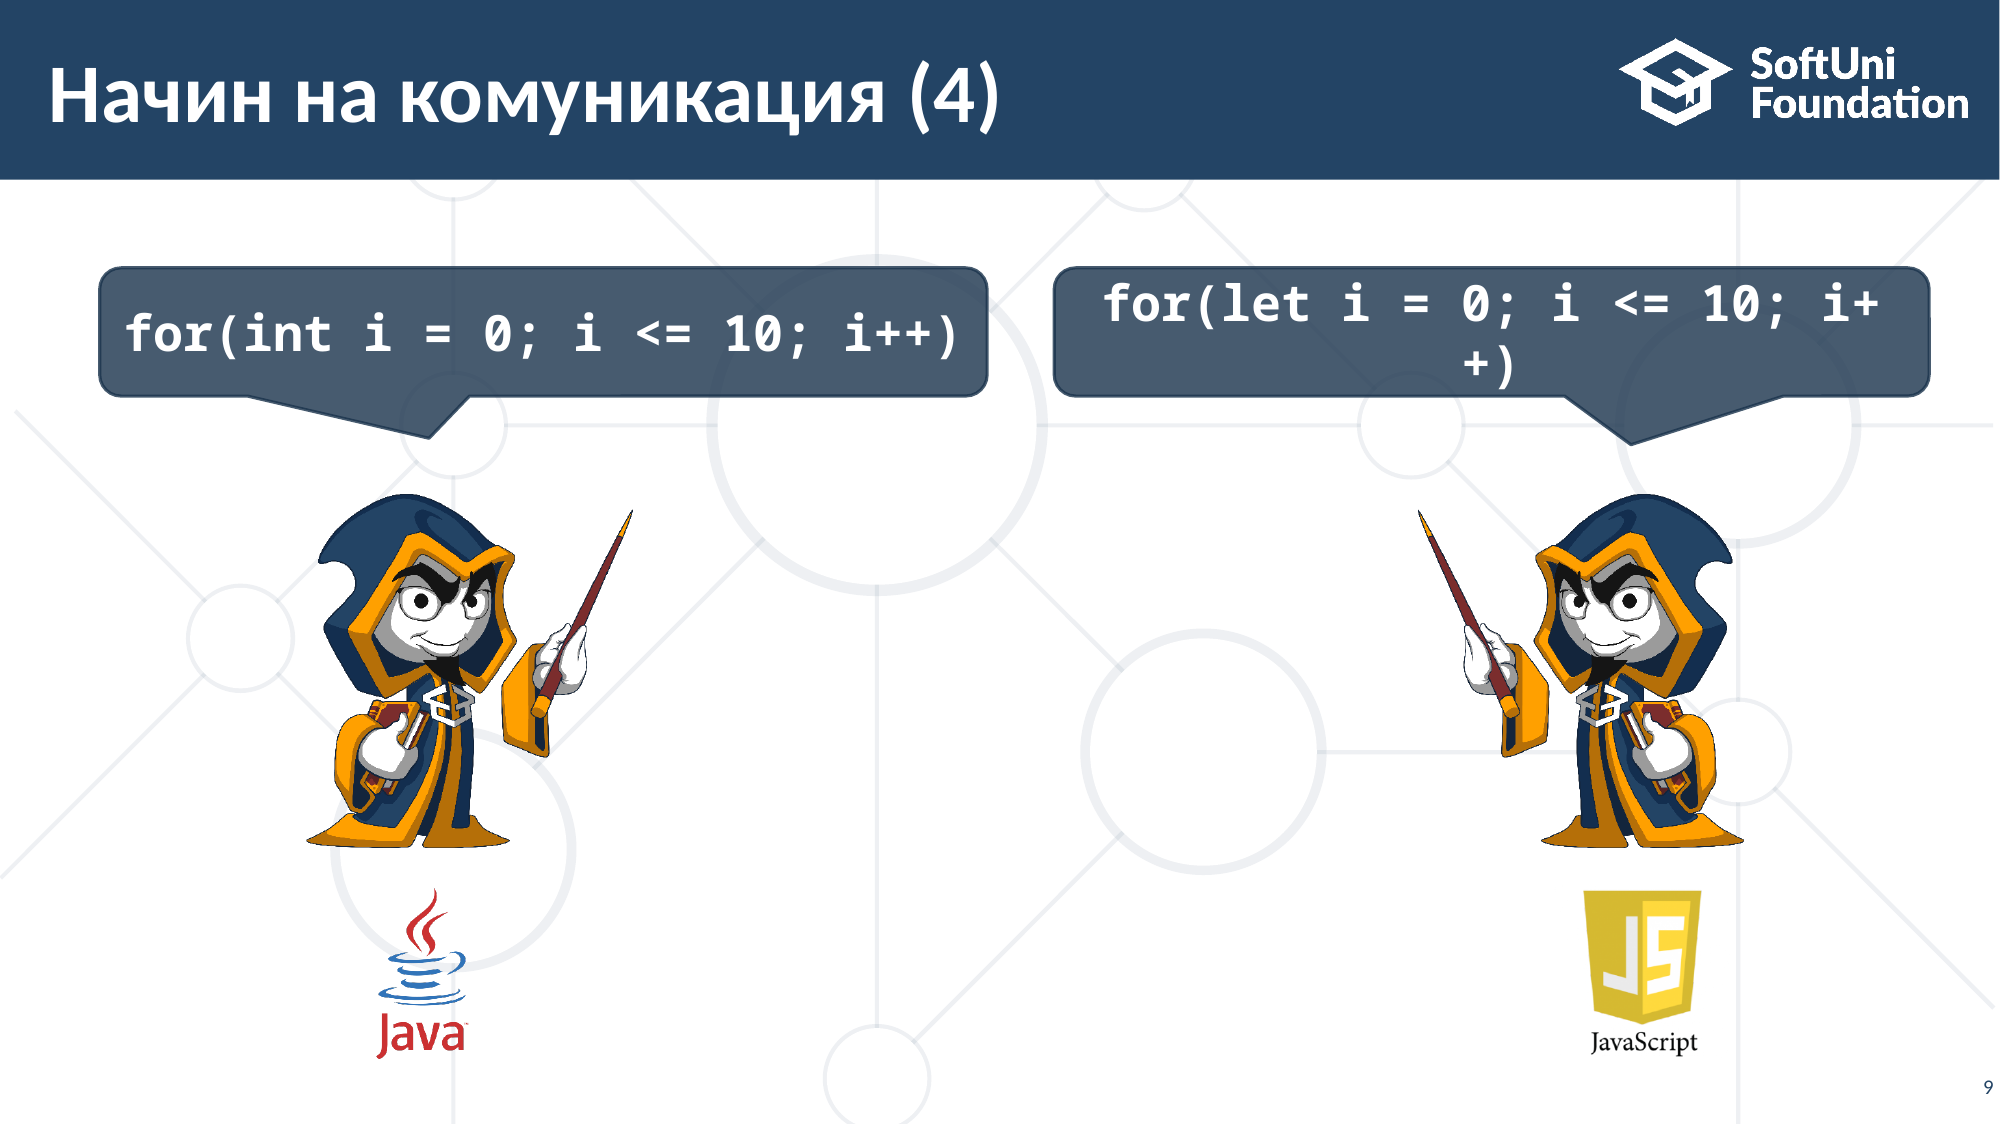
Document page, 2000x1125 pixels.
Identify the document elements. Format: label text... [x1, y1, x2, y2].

picture [336, 885, 513, 1061]
text_box for(let i = 0; i <= 10; i++) [1052, 265, 1932, 447]
slide_number 9 [1929, 1070, 2000, 1103]
picture [274, 462, 645, 863]
picture [1618, 38, 1968, 126]
title Начин на комуникация (4) [31, 16, 1591, 162]
picture [1553, 885, 1730, 1061]
text_box for(int i = 0; i <= 10; i++) [97, 265, 990, 441]
picture [1405, 462, 1776, 863]
